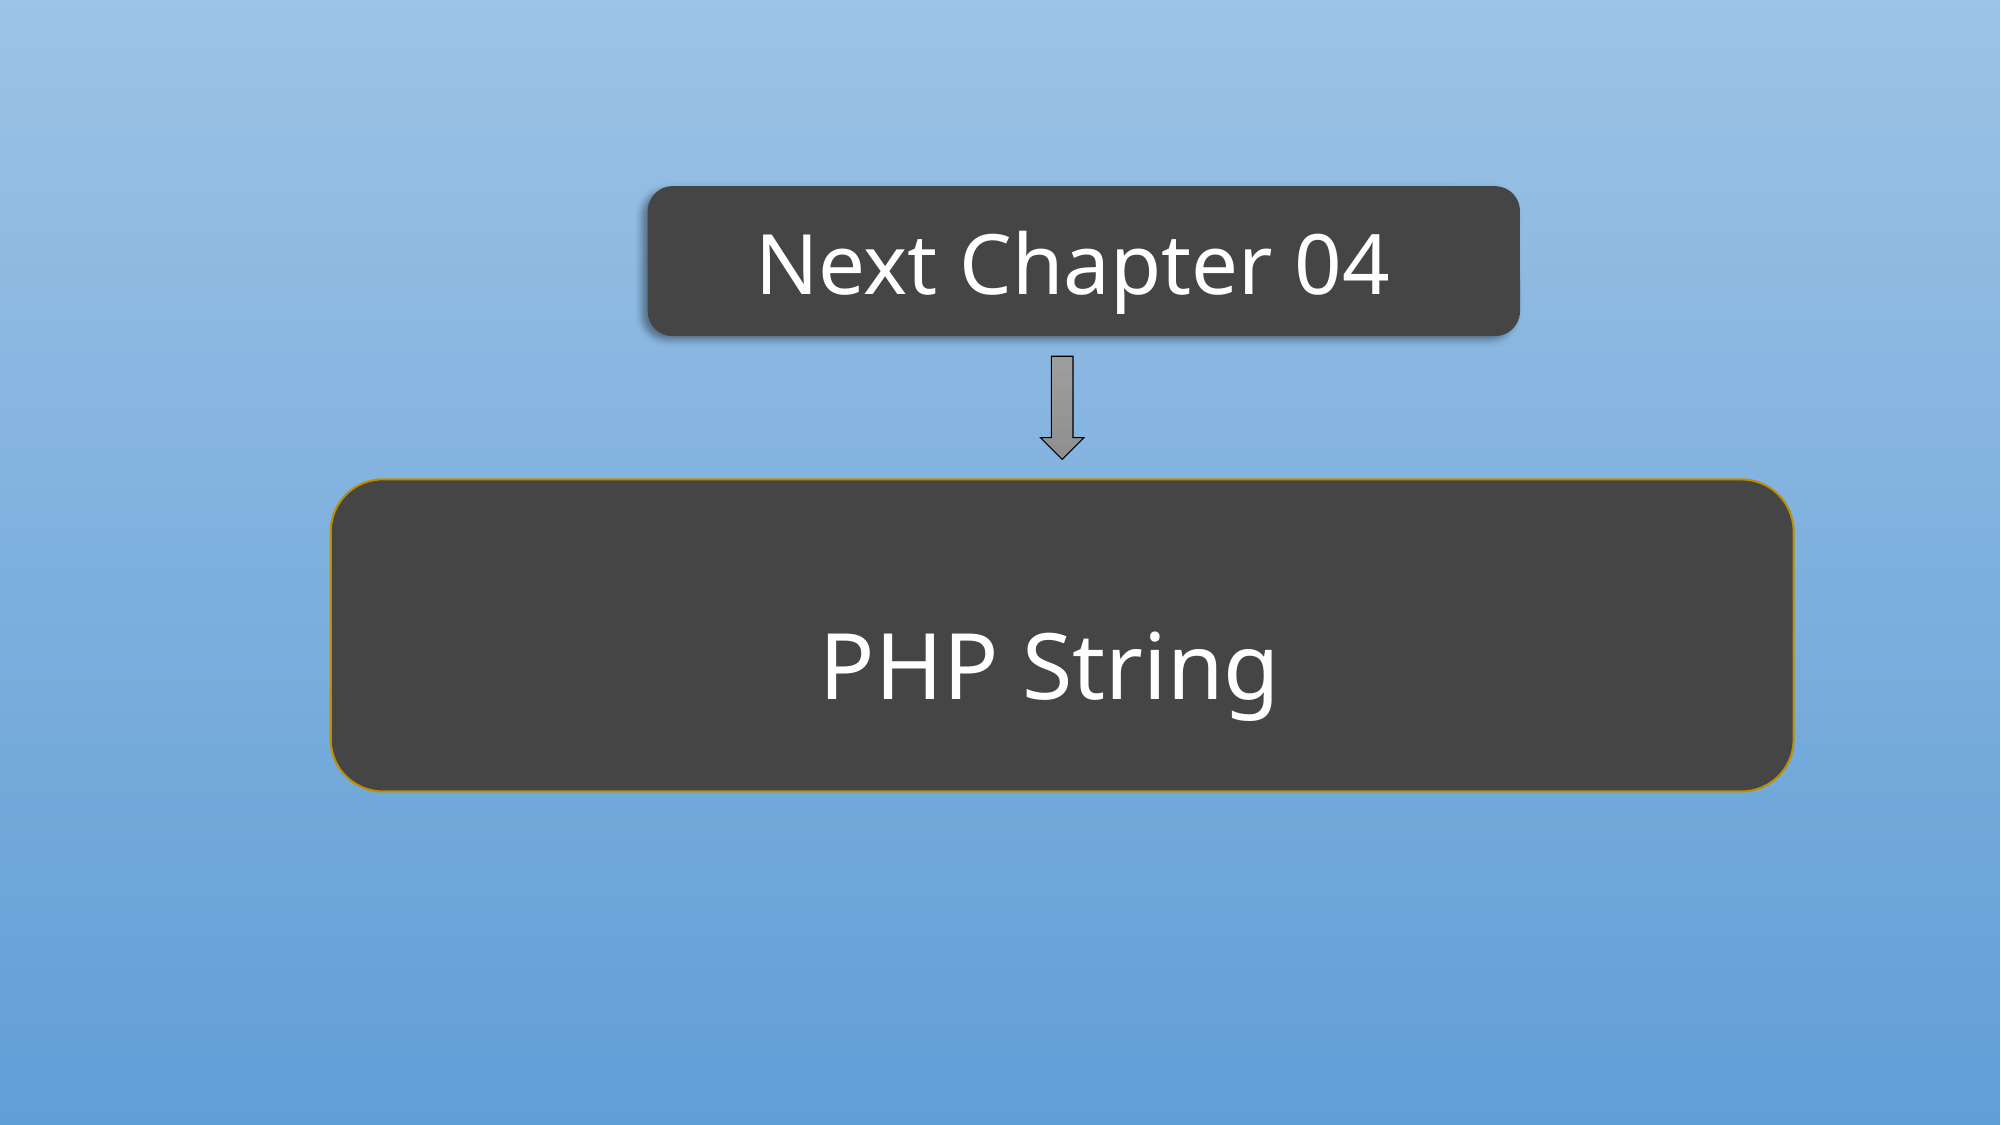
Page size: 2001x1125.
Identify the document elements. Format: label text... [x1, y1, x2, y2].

text_box Next Chapter 04 [647, 186, 1521, 337]
text_box [1039, 355, 1086, 461]
text_box PHP String [329, 478, 1795, 793]
